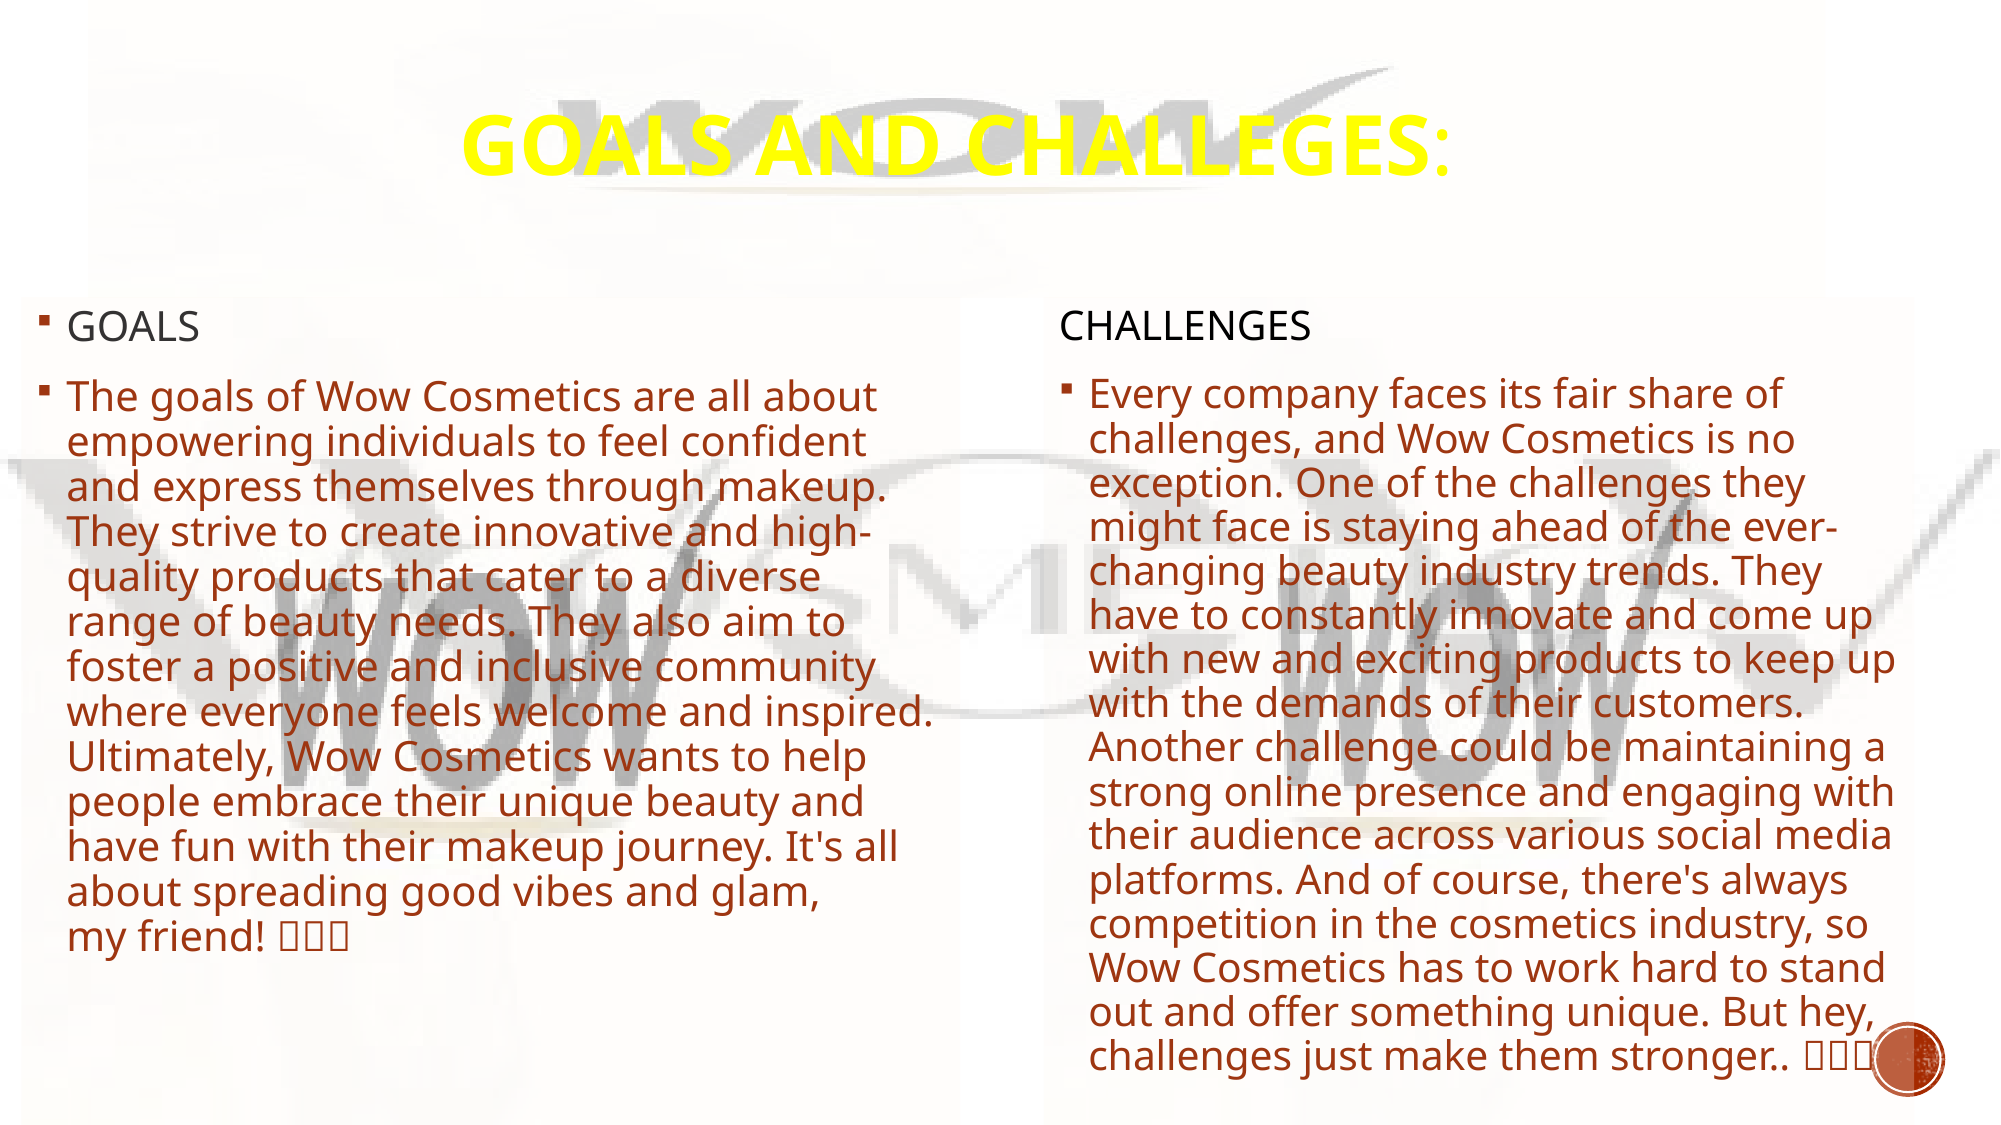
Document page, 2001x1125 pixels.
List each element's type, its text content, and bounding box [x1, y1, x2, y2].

list CHALLENGES Every company faces its fair share of challenges, and Wow Cosmetics is no exception. One of the challenges they might face is staying ahead of the ever-changing beauty industry trends. They have to constantly innovate and come up with new and exciting products to keep up with the demands of their customers. Another challenge could be maintaining a strong online presence and engaging with their audience across various social media platforms. And of course, there's always competition in the cosmetics industry, so Wow Cosmetics has to work hard to stand out and offer something unique. But hey, challenges just make them stronger.. 💪💄✨ [1043, 297, 1915, 1125]
title GOALS and CHALLEGES: [88, 0, 1826, 298]
list GOALS The goals of Wow Cosmetics are all about empowering individuals to feel confident and express themselves through makeup. They strive to create innovative and high-quality products that cater to a diverse range of beauty needs. They also aim to foster a positive and inclusive community where everyone feels welcome and inspired. Ultimately, Wow Cosmetics wants to help people embrace their unique beauty and have fun with their makeup journey. It's all about spreading good vibes and glam, my friend! 🌟💄✨ [21, 297, 961, 1125]
